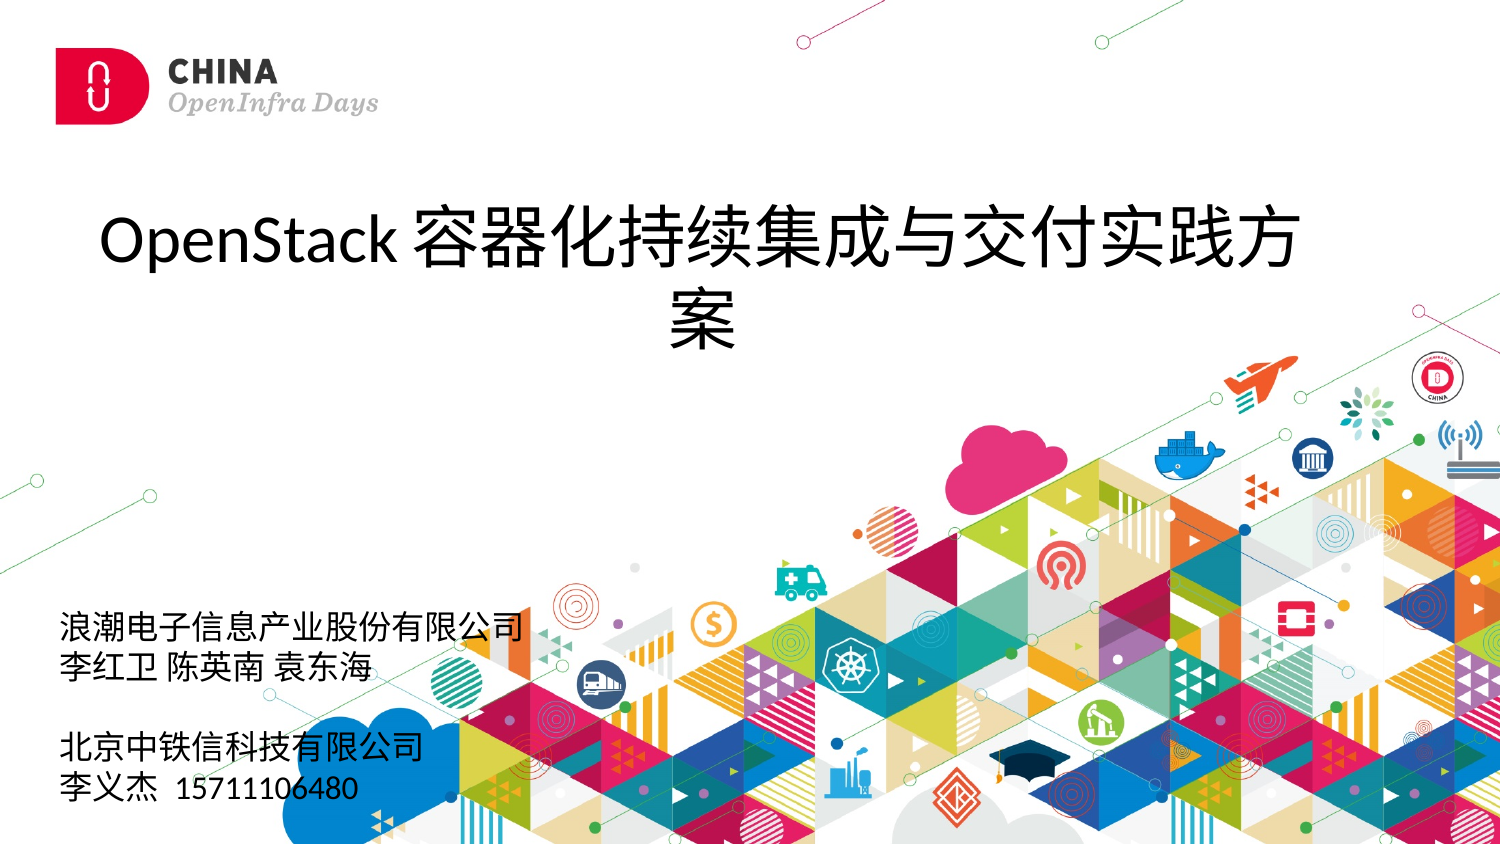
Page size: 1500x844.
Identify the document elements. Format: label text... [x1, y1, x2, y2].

title OpenStack容器化持续集成与交付实践方案 [64, 185, 1340, 367]
text_box 浪潮电子信息产业股份有限公司 李红卫 陈英南 袁东海 北京中铁信科技有限公司 李义杰 15711106480 [44, 598, 540, 814]
picture [0, 0, 1500, 844]
